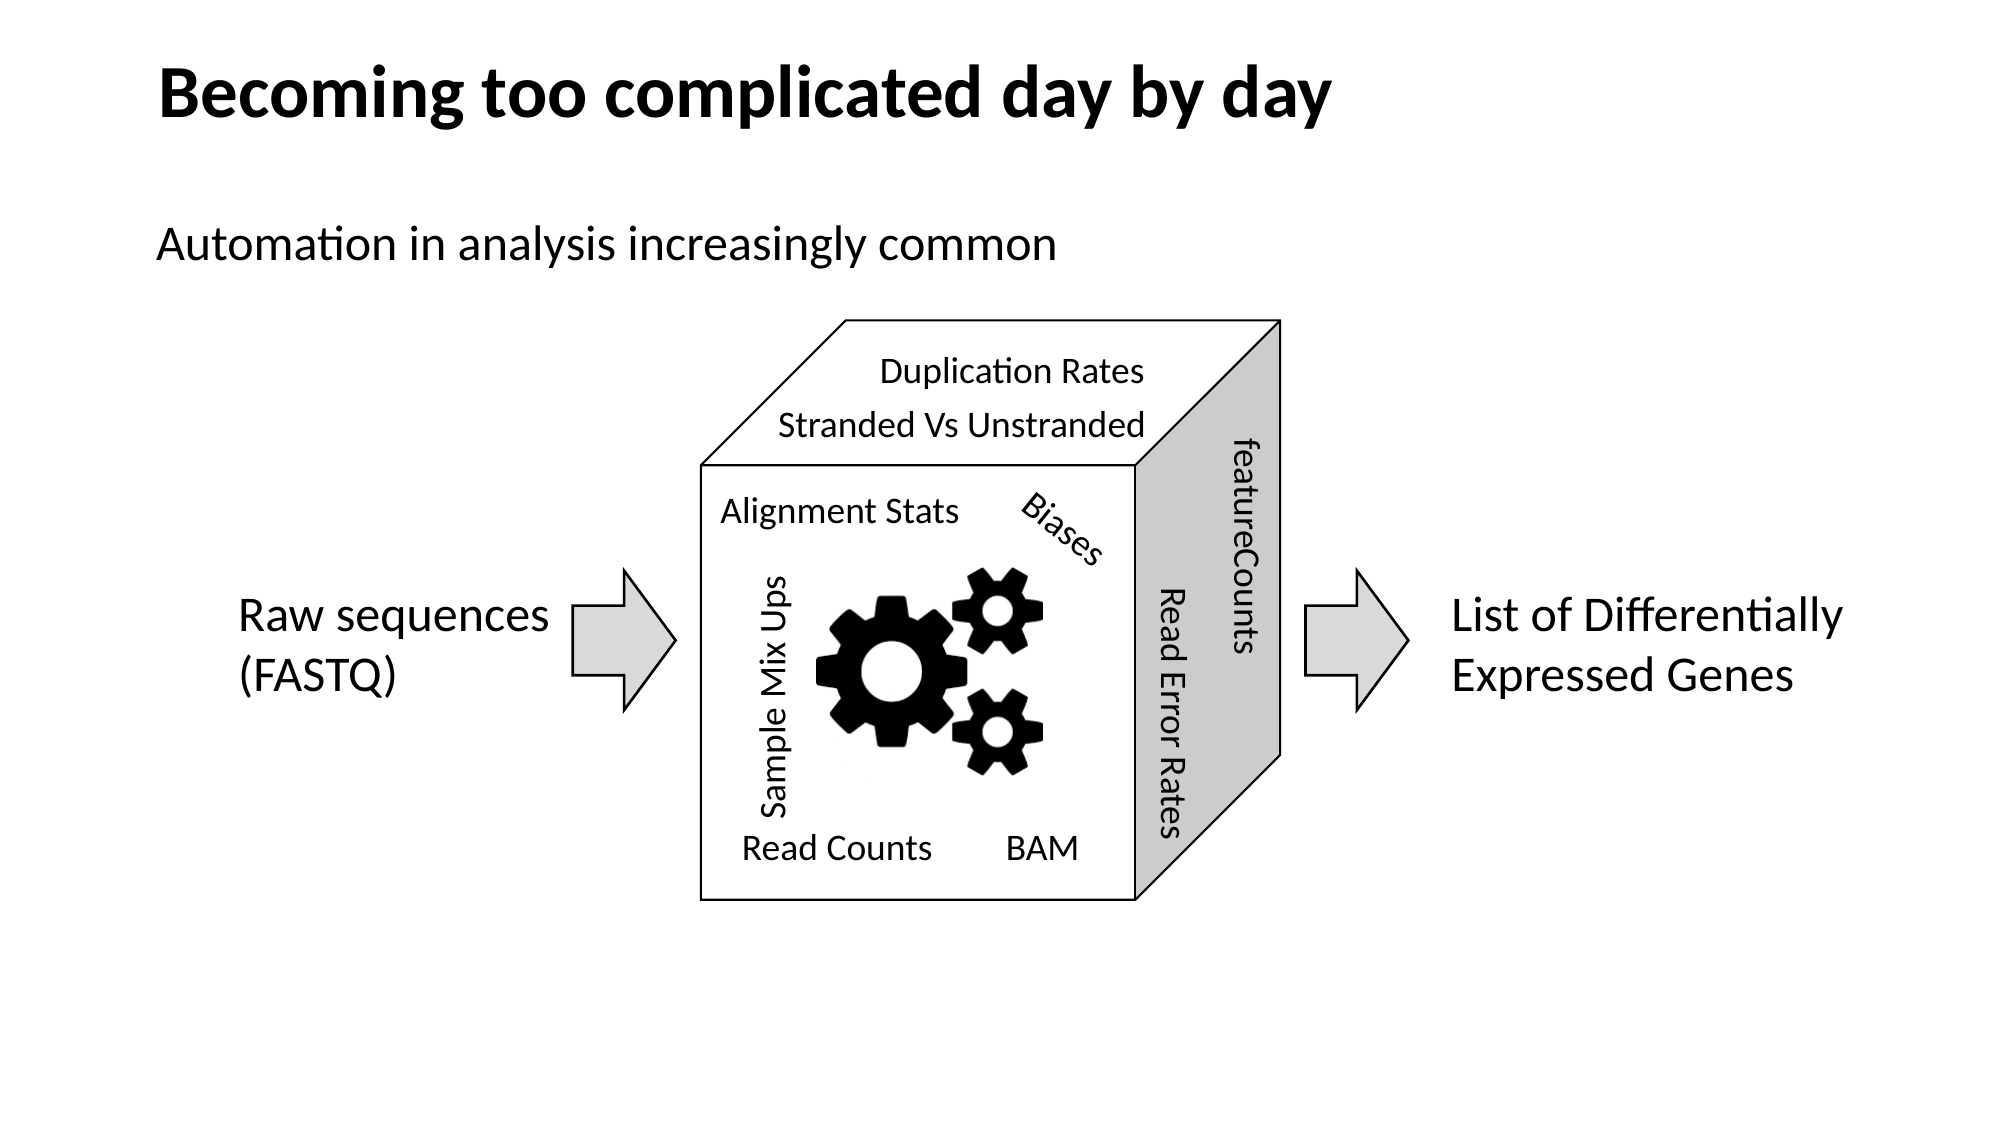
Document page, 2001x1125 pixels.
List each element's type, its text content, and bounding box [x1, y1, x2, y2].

text_box Read Error Rates [1146, 572, 1206, 856]
text_box BAM [991, 815, 1095, 876]
picture [815, 558, 1043, 785]
text_box [699, 401, 1181, 901]
text_box Duplication Rates [864, 338, 1160, 392]
text_box Biases [998, 464, 1134, 590]
text_box Read Counts [727, 815, 948, 876]
text_box Becoming too complicated day by day [144, 35, 1366, 140]
text_box [772, 319, 1282, 831]
text_box [571, 567, 677, 714]
text_box List of Differentially Expressed Genes [1436, 573, 1870, 709]
text_box Automation in analysis increasingly common [141, 202, 1142, 278]
text_box Stranded Vs Unstranded [763, 392, 1162, 452]
text_box Sample Mix Ups [740, 560, 801, 835]
text_box [1304, 567, 1410, 714]
text_box Raw sequences (FASTQ) [223, 573, 576, 709]
text_box featureCounts [1219, 424, 1280, 670]
text_box Alignment Stats [705, 478, 975, 539]
